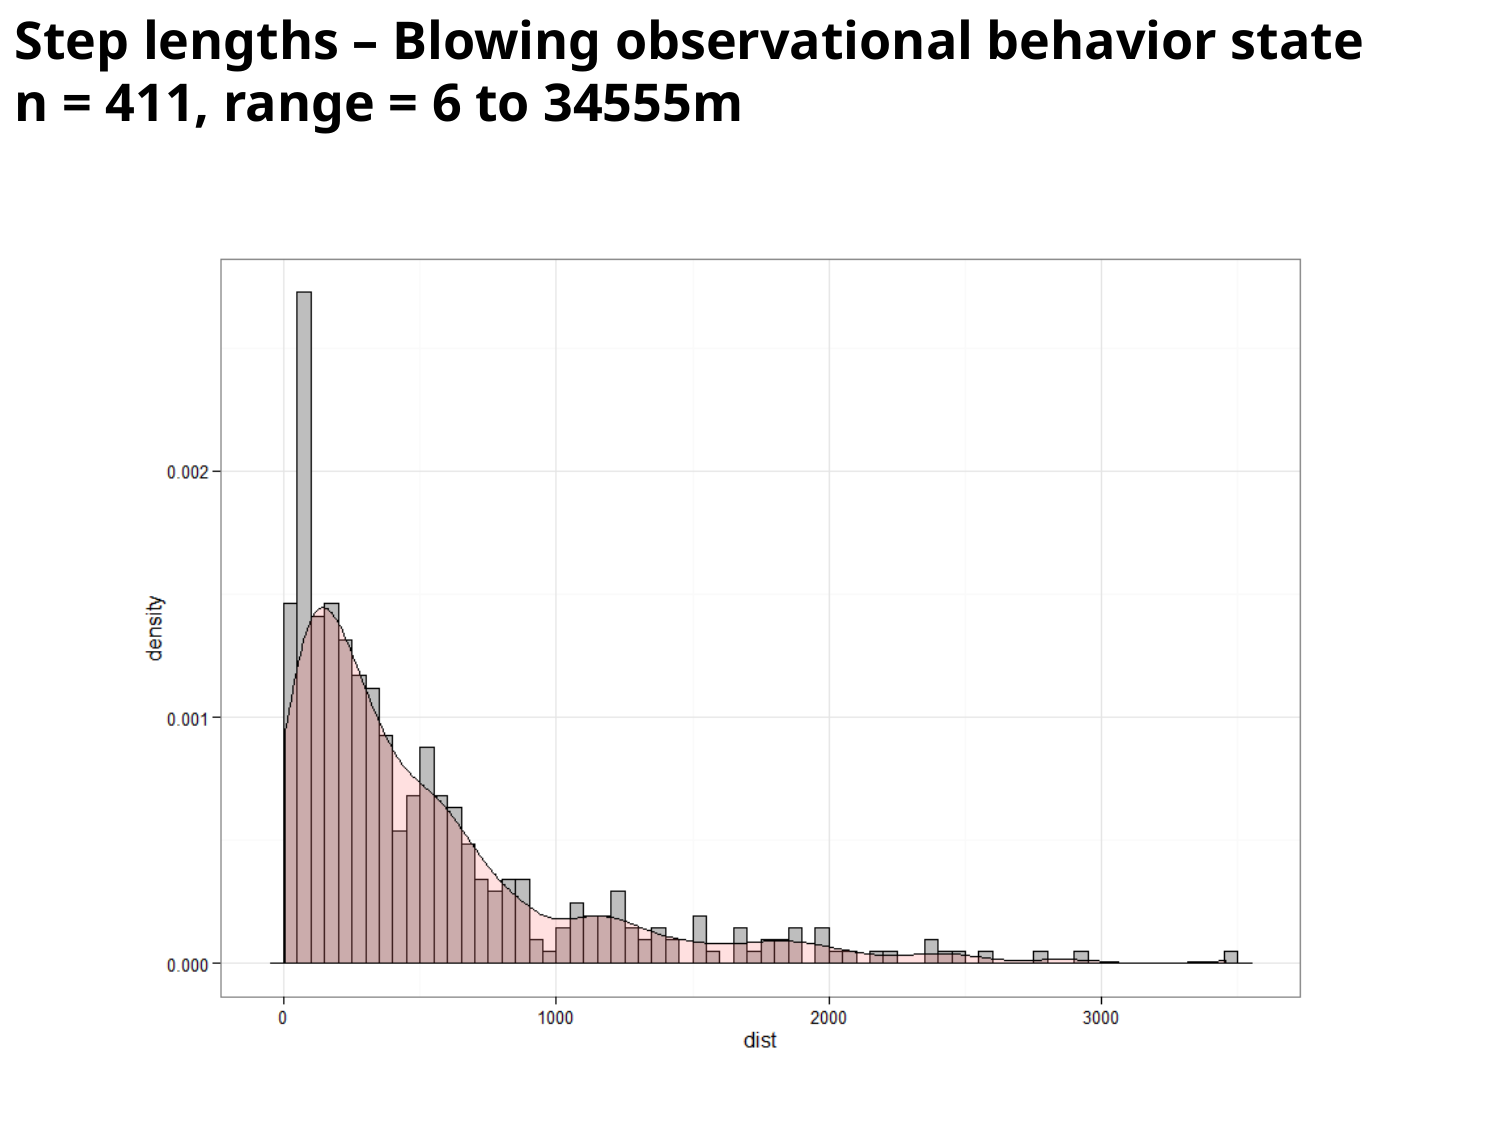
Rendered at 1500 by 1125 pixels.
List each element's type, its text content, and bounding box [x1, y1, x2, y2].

text_box Step lengths – Blowing observational behavior state n = 411, range = 6 to 34555m [0, 0, 1451, 140]
picture [125, 234, 1326, 1066]
